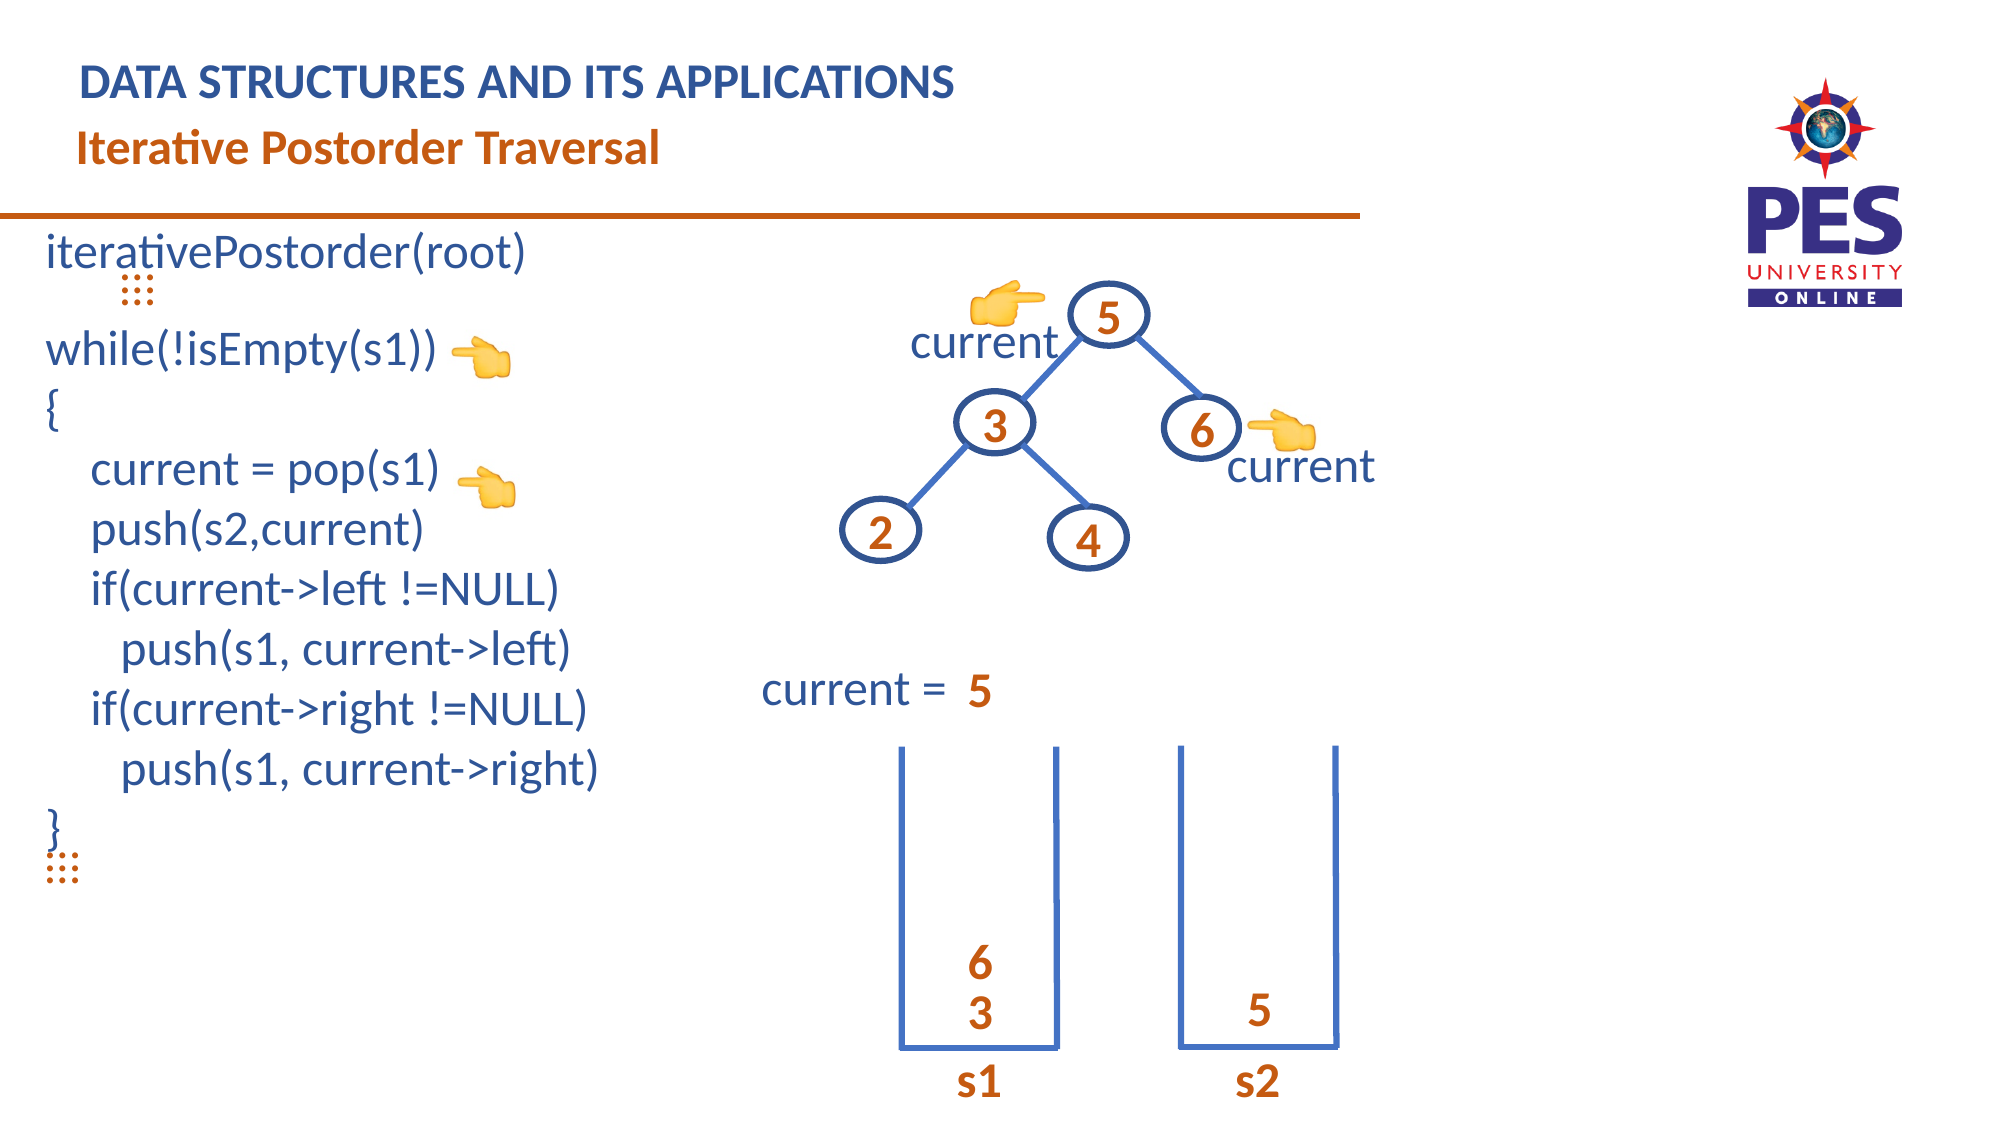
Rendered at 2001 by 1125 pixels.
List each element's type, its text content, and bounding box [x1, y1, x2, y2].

text_box s1 [904, 1051, 1055, 1116]
text_box s2 [1182, 1050, 1333, 1116]
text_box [842, 283, 1240, 569]
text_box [1178, 745, 1338, 1050]
text_box iterativePostorder(root) … … … while(!isEmpty(s1)) { current = pop(s1) push(s2,current) if(current->left !=NULL) push(s1, current->left) if(current->right !=NULL) push(s1, current->right) } … … … [30, 218, 1353, 1112]
text_box DATA STRUCTURES AND ITS APPLICATIONS [64, 41, 1295, 117]
picture [447, 317, 515, 397]
text_box current = [746, 648, 962, 724]
picture [453, 447, 520, 527]
text_box Iterative Postorder Traversal [60, 106, 1374, 182]
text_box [1211, 390, 1401, 501]
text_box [894, 259, 1076, 377]
text_box 5 [905, 650, 1056, 726]
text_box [899, 746, 1059, 1051]
picture [1748, 76, 1902, 307]
